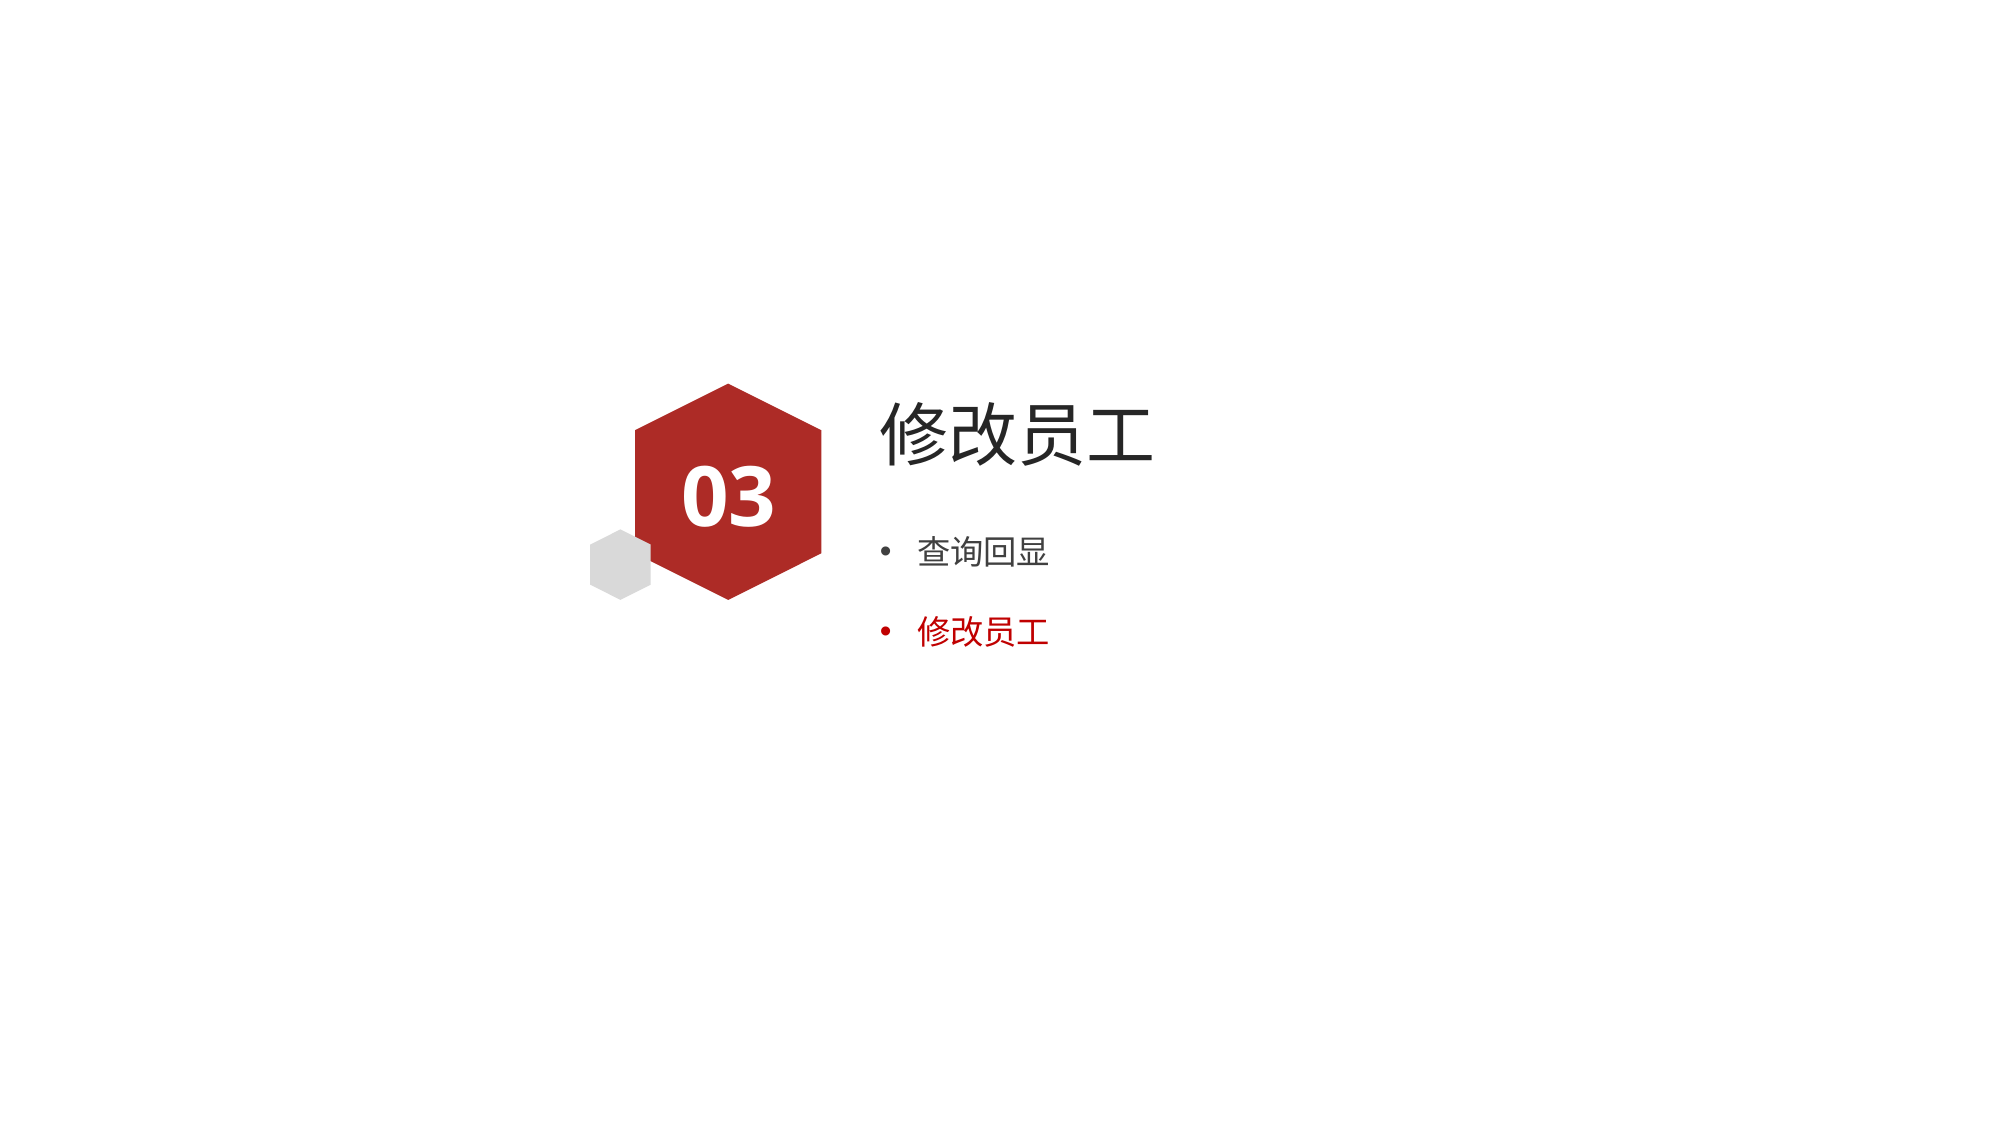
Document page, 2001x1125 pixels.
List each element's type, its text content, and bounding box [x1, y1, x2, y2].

title 修改员工 [864, 393, 1969, 484]
list 03 [636, 404, 822, 594]
list 查询回显 修改员工 [864, 503, 1762, 675]
